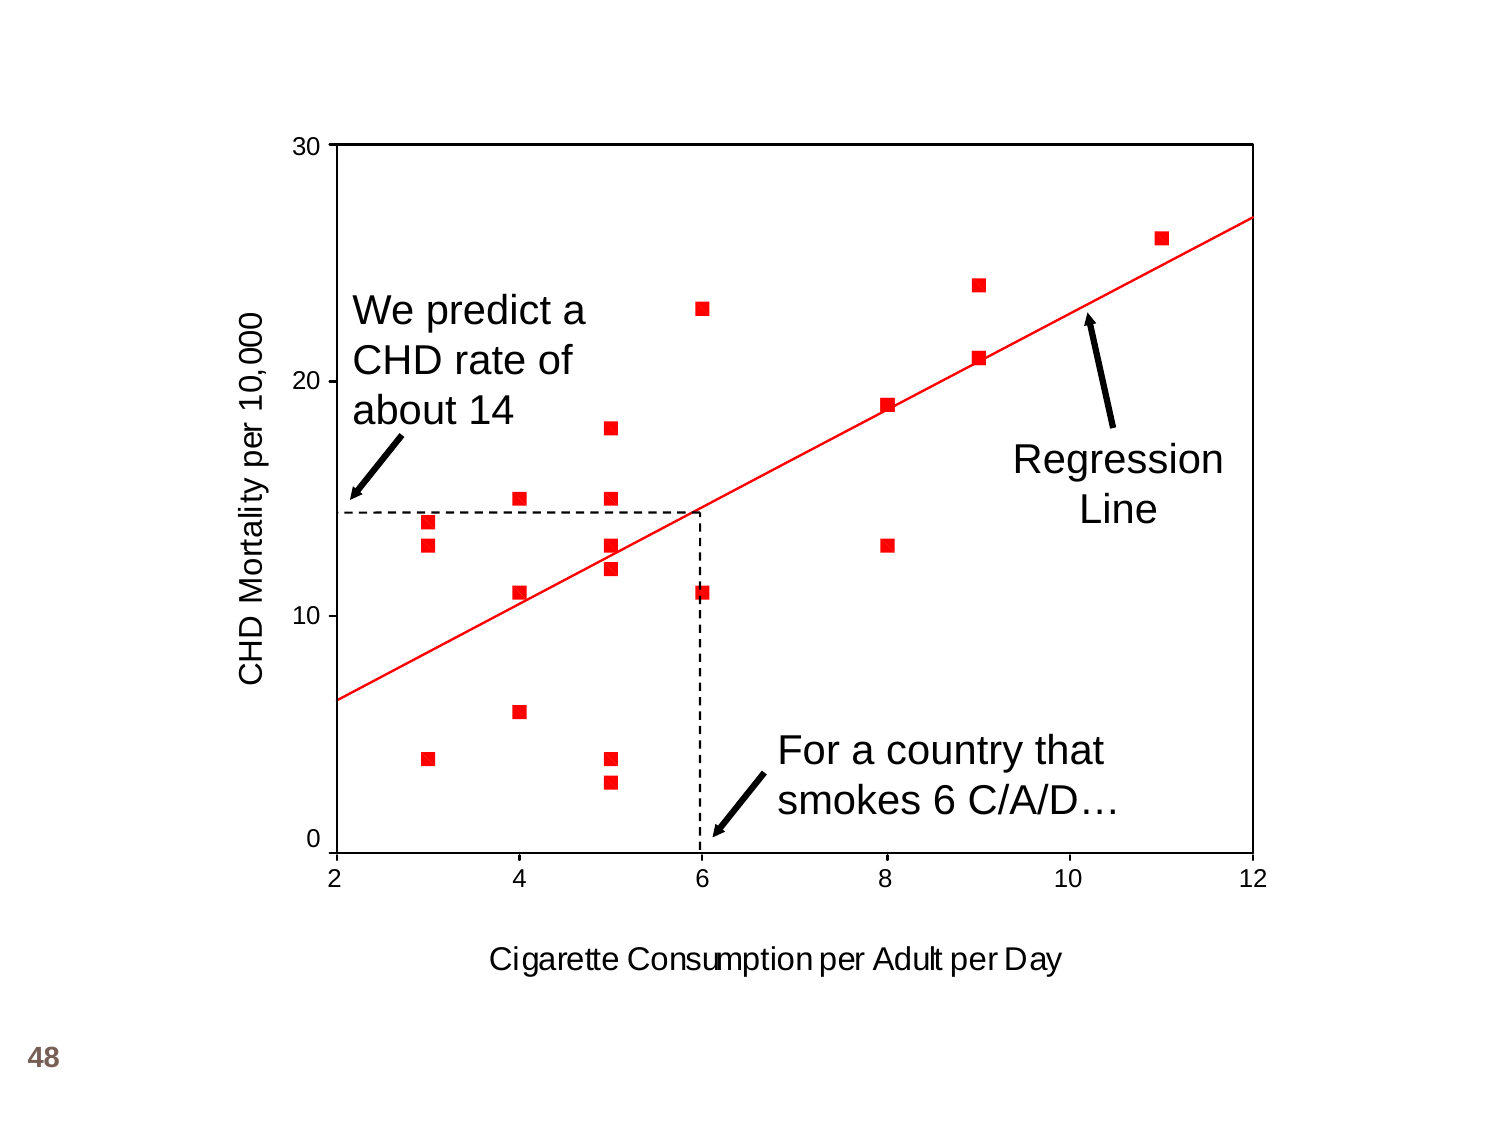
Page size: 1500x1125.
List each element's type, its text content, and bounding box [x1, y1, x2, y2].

slide_number 48 [0, 1025, 88, 1088]
picture [174, 99, 1301, 1002]
